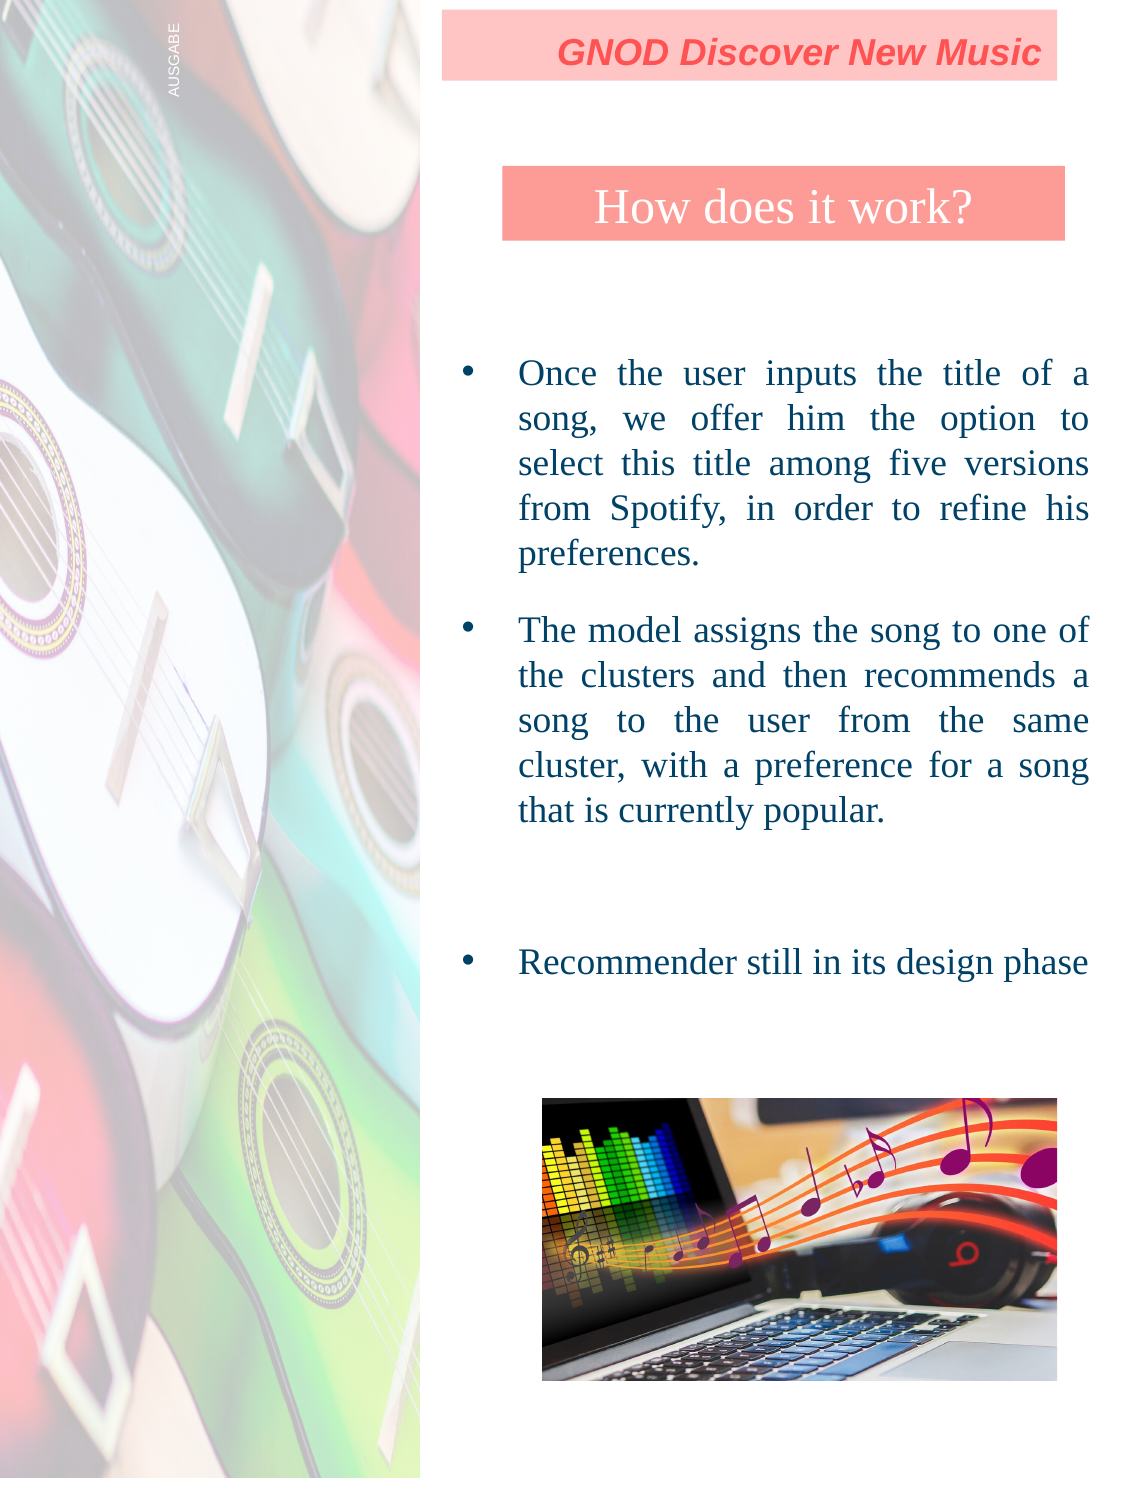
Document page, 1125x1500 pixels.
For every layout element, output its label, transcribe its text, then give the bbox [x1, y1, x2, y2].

list Once the user inputs the title of a song, we offer him the option to select this title among five versions from Spotify, in order to refine his preferences. The model assigns the song to one of the clusters and then recommends a song to the user from the same cluster, with a preference for a song that is currently popular. Recommender still in its design phase [449, 260, 1102, 966]
text_box How does it work? [502, 165, 1065, 241]
text_box GNOD Discover New Music [441, 9, 1058, 81]
picture [0, 0, 420, 1478]
picture [542, 1098, 1058, 1381]
